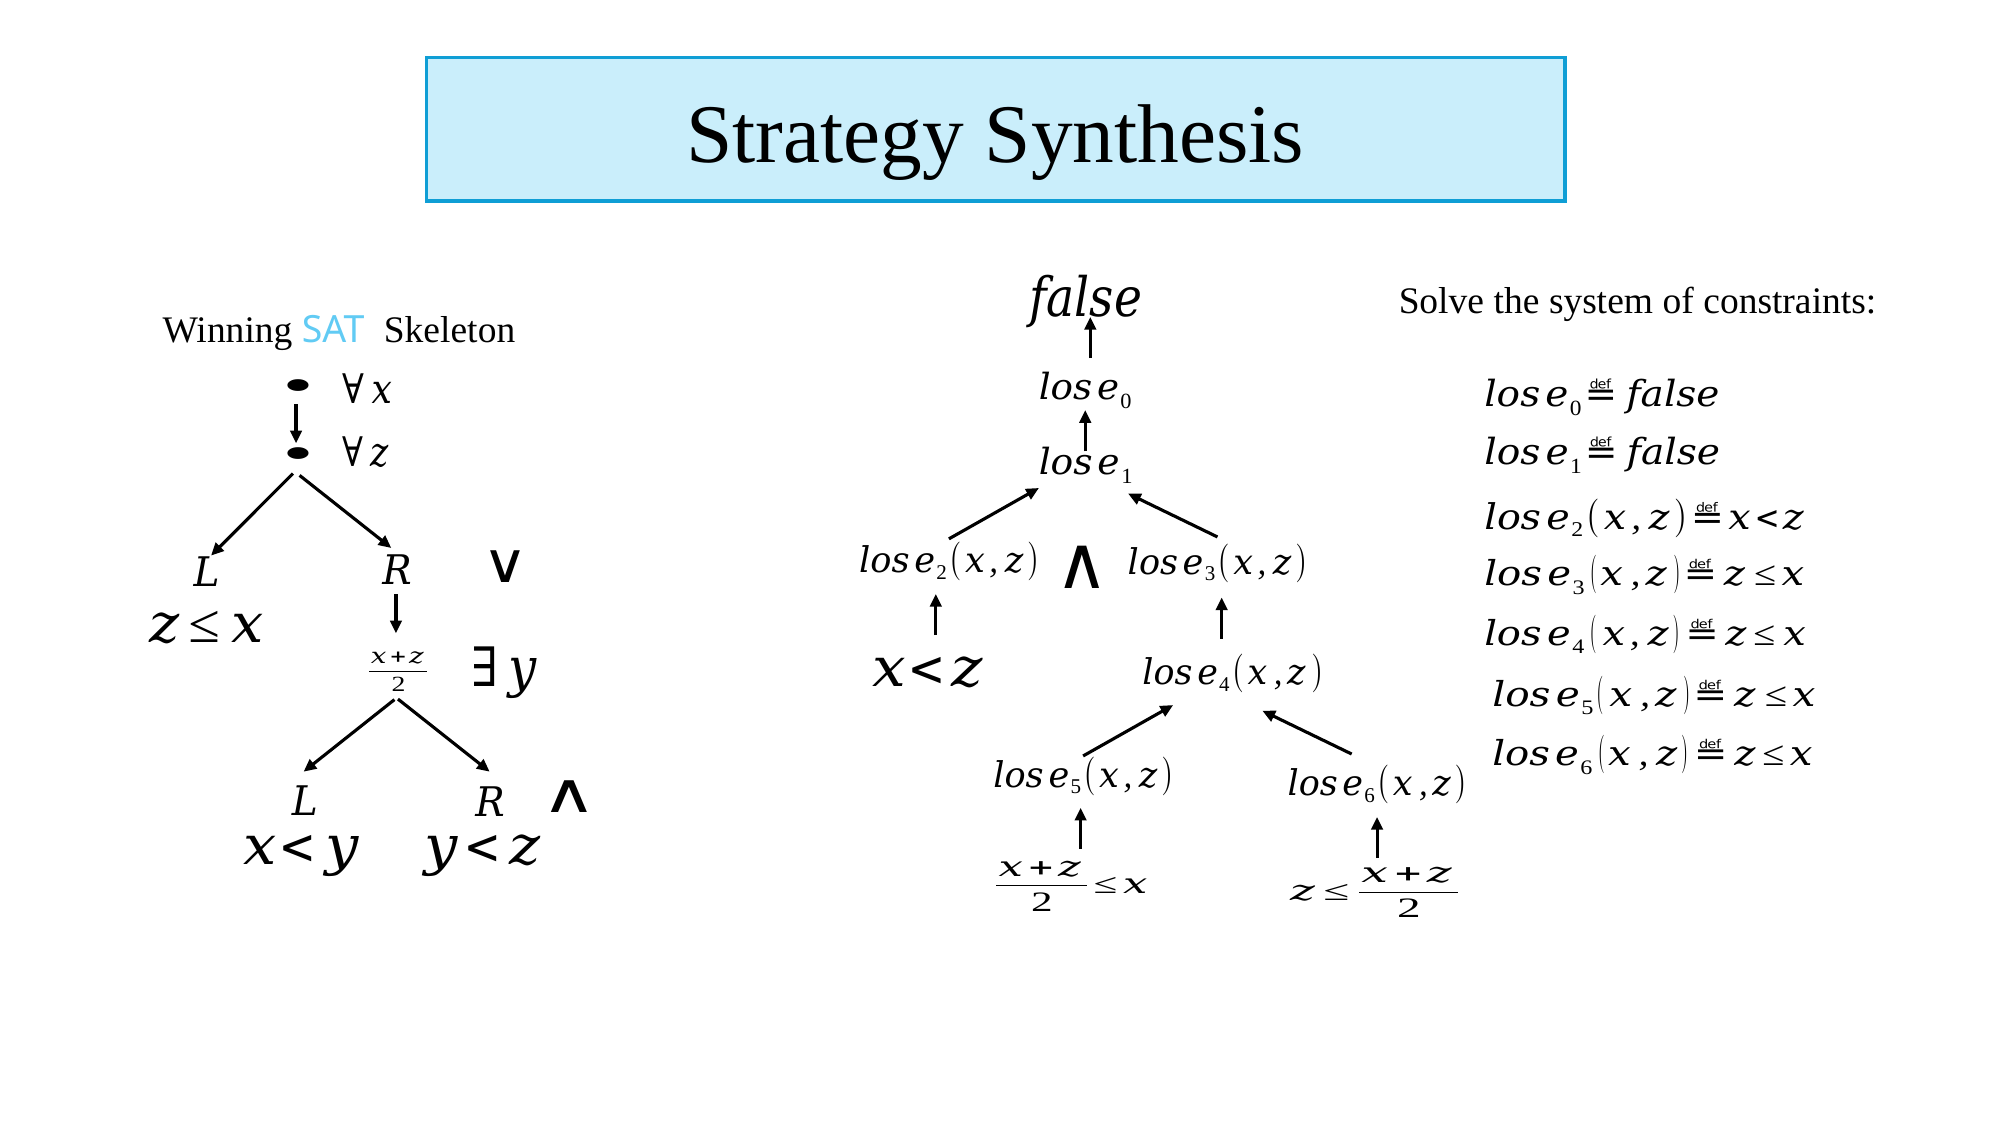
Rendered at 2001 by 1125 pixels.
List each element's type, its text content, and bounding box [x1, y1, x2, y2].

text_box Strategy Synthesis [425, 56, 1567, 203]
text_box Winning SAT Skeleton [147, 297, 531, 358]
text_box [210, 473, 294, 556]
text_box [1262, 710, 1353, 755]
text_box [948, 487, 1040, 540]
text_box Solve the system of constraints: [1359, 268, 1917, 329]
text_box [1082, 704, 1174, 757]
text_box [1127, 493, 1218, 538]
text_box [299, 474, 392, 549]
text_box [303, 699, 395, 773]
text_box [397, 698, 490, 772]
